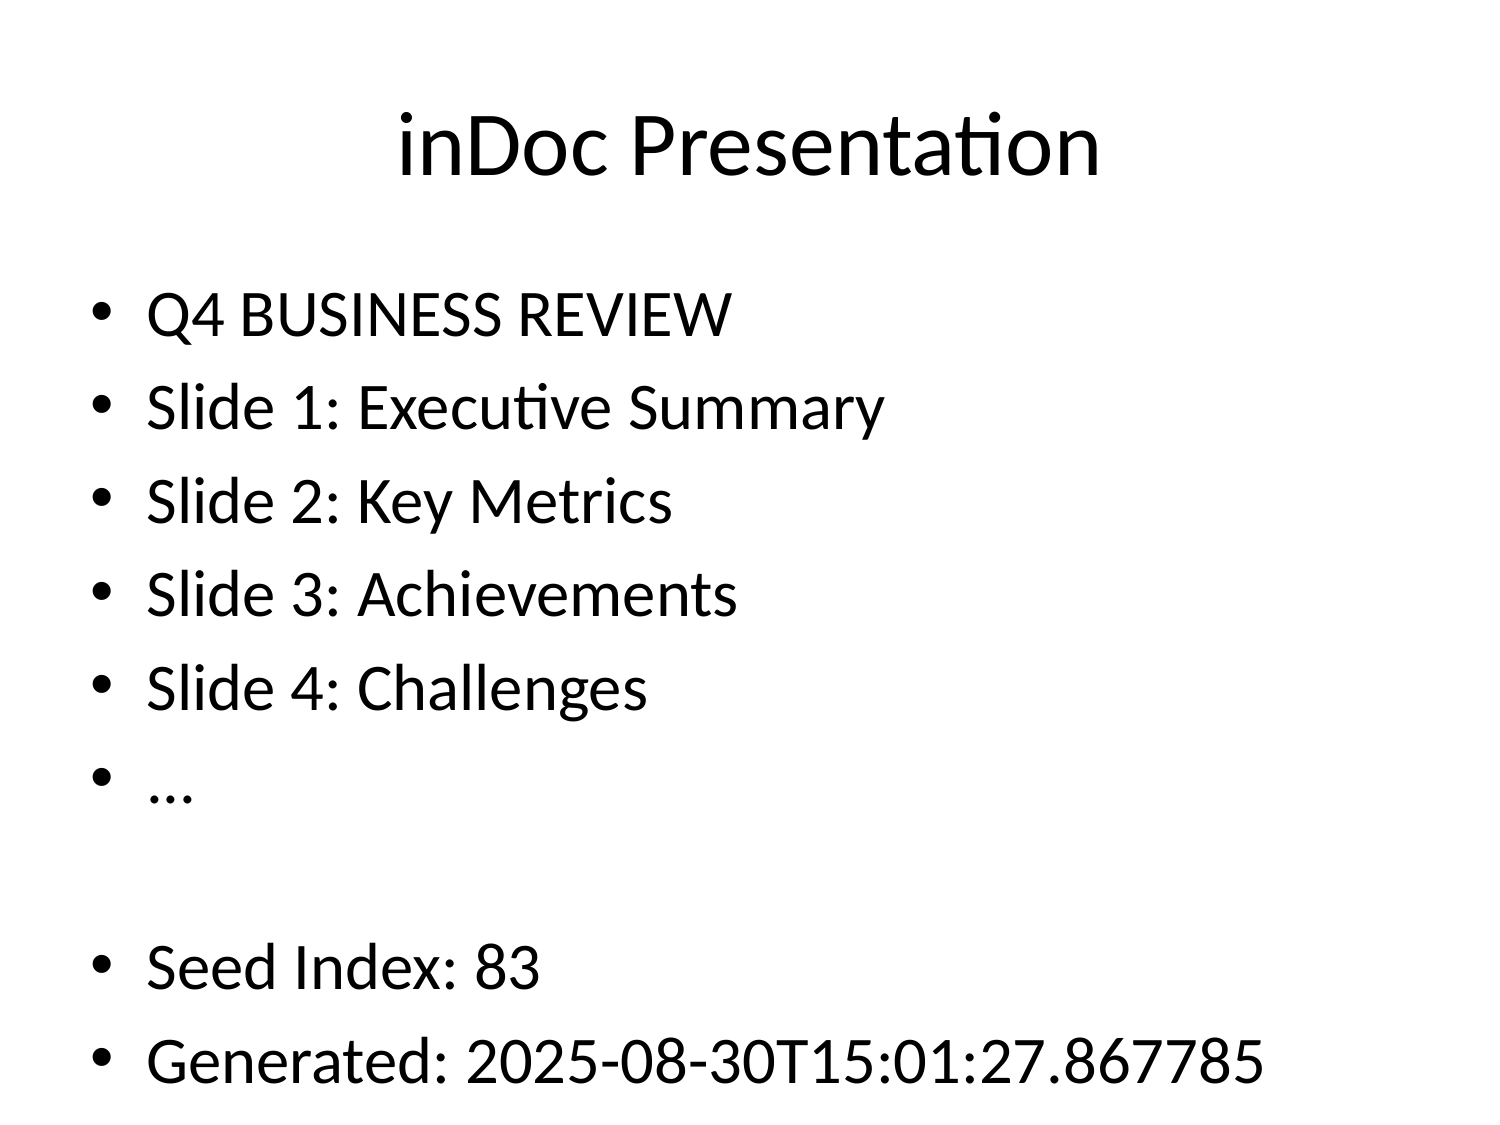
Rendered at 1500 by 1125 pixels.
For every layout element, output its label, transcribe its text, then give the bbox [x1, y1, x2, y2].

title inDoc Presentation [75, 45, 1425, 233]
list Q4 BUSINESS REVIEW Slide 1: Executive Summary Slide 2: Key Metrics Slide 3: Achievements Slide 4: Challenges ... Seed Index: 83 Generated: 2025-08-30T15:01:27.867785 [75, 262, 1425, 1005]
